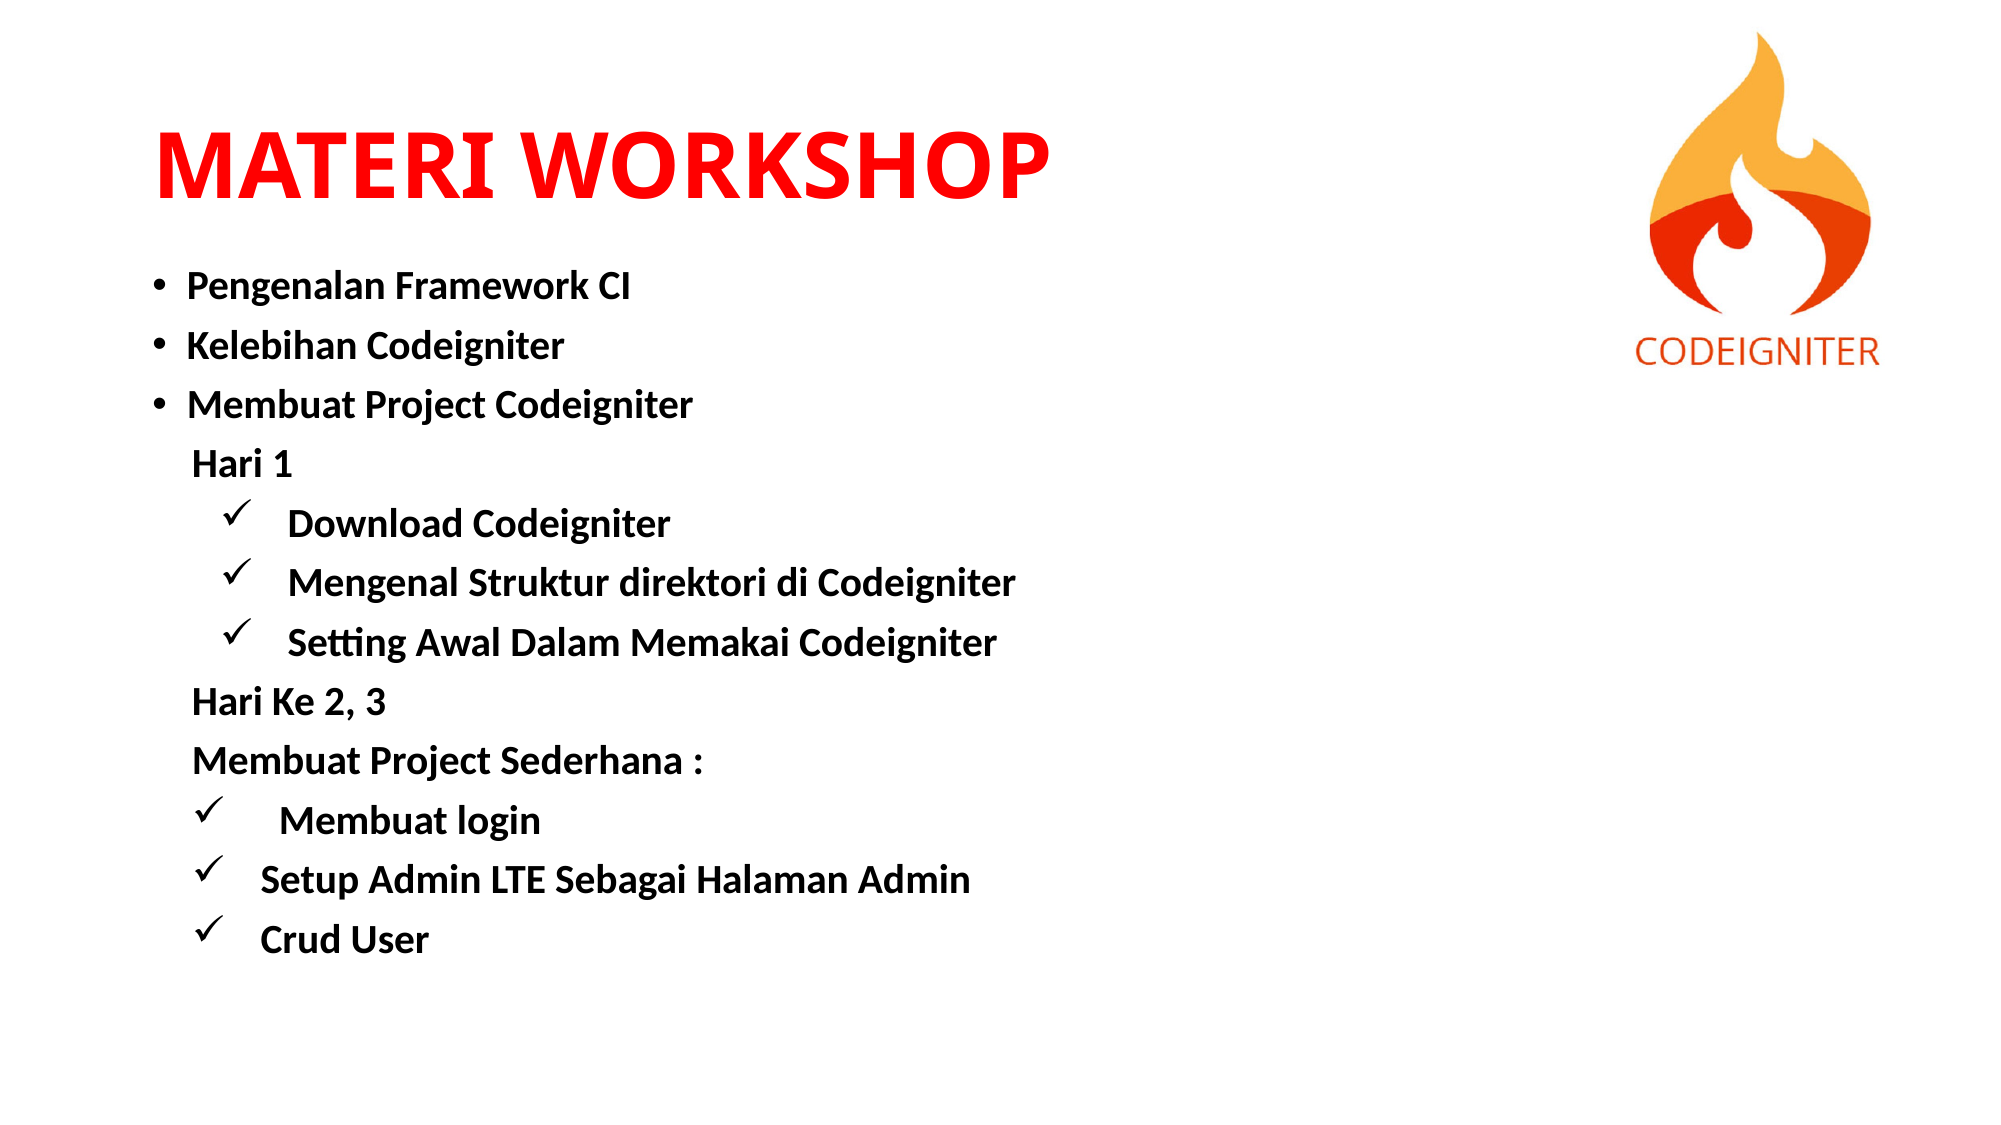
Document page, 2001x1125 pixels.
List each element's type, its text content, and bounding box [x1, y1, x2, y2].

list Pengenalan Framework CI Kelebihan Codeigniter Membuat Project Codeigniter Hari 1 Download Codeigniter Mengenal Struktur direktori di Codeigniter Setting Awal Dalam Memakai Codeigniter Hari Ke 2, 3 Membuat Project Sederhana : Membuat login Setup Admin LTE Sebagai Halaman Admin Crud User [137, 256, 1863, 971]
title MATERI WORKSHOP [137, 59, 1558, 256]
picture [1558, 1, 1960, 403]
